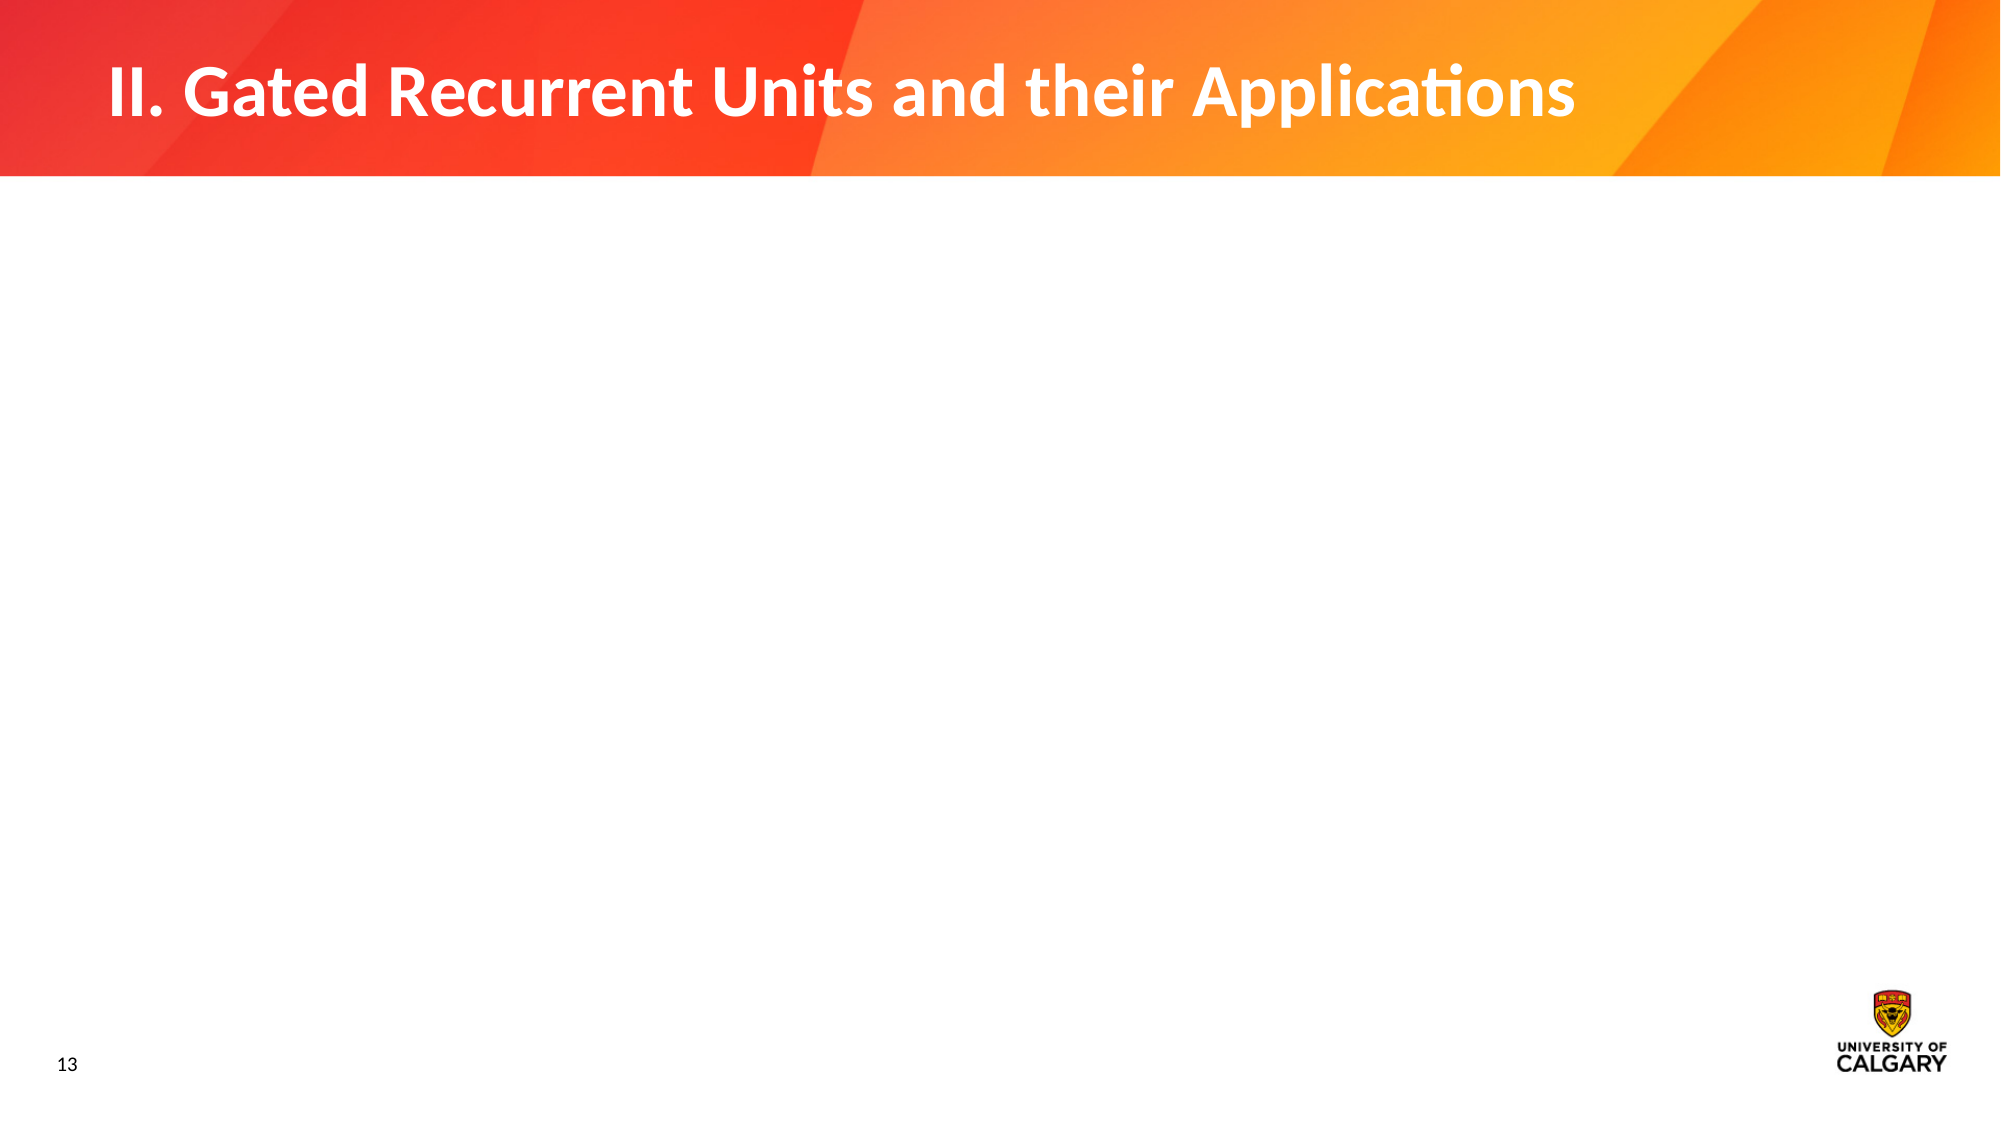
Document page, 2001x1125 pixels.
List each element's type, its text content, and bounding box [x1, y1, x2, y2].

slide_number 13 [41, 1043, 492, 1104]
title II. Gated Recurrent Units and their Applications [92, 7, 1818, 177]
picture [0, 0, 2001, 1125]
